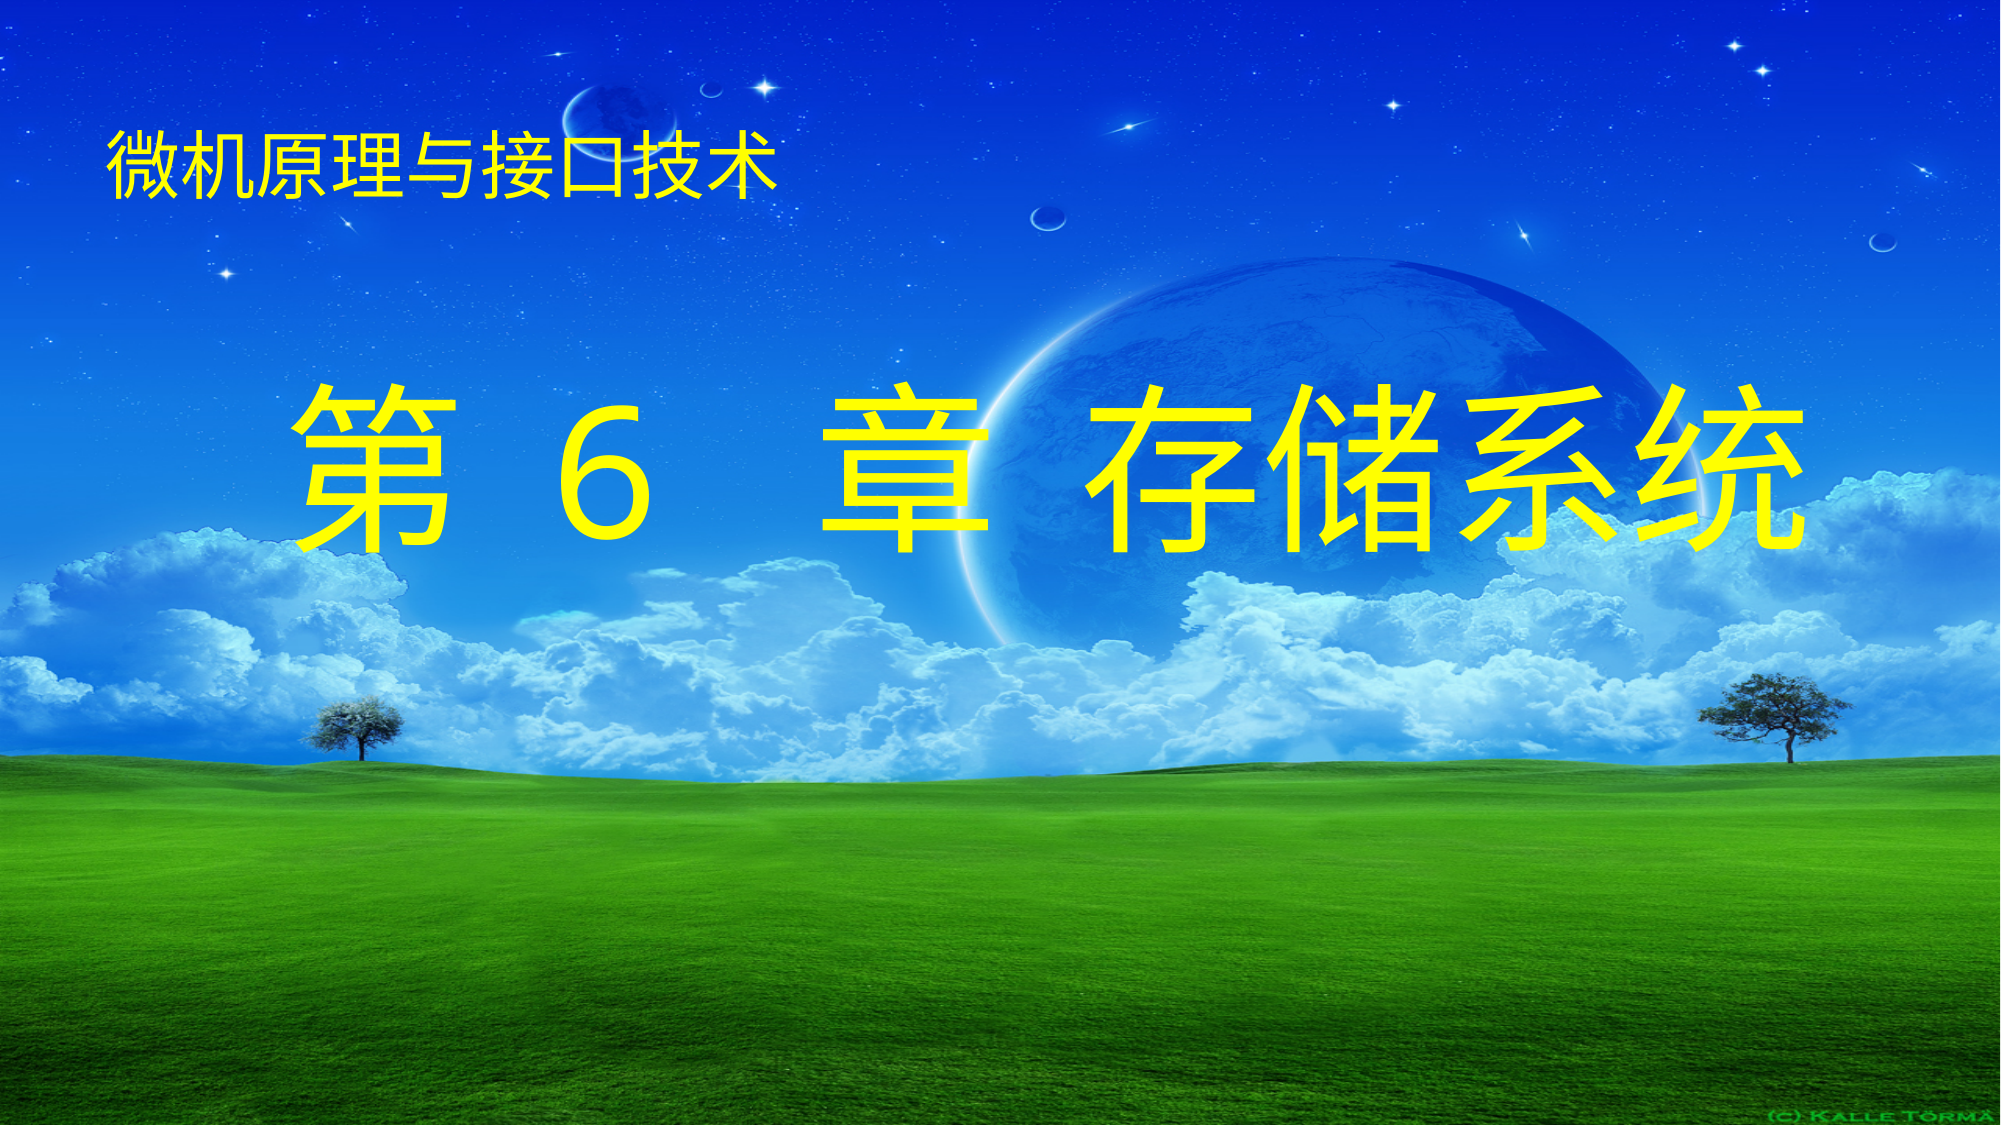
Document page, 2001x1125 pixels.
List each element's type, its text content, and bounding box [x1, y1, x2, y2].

picture [0, 0, 2001, 1125]
text_box 微机原理与接口技术 第 6 章 存储系统 [90, 66, 2000, 574]
